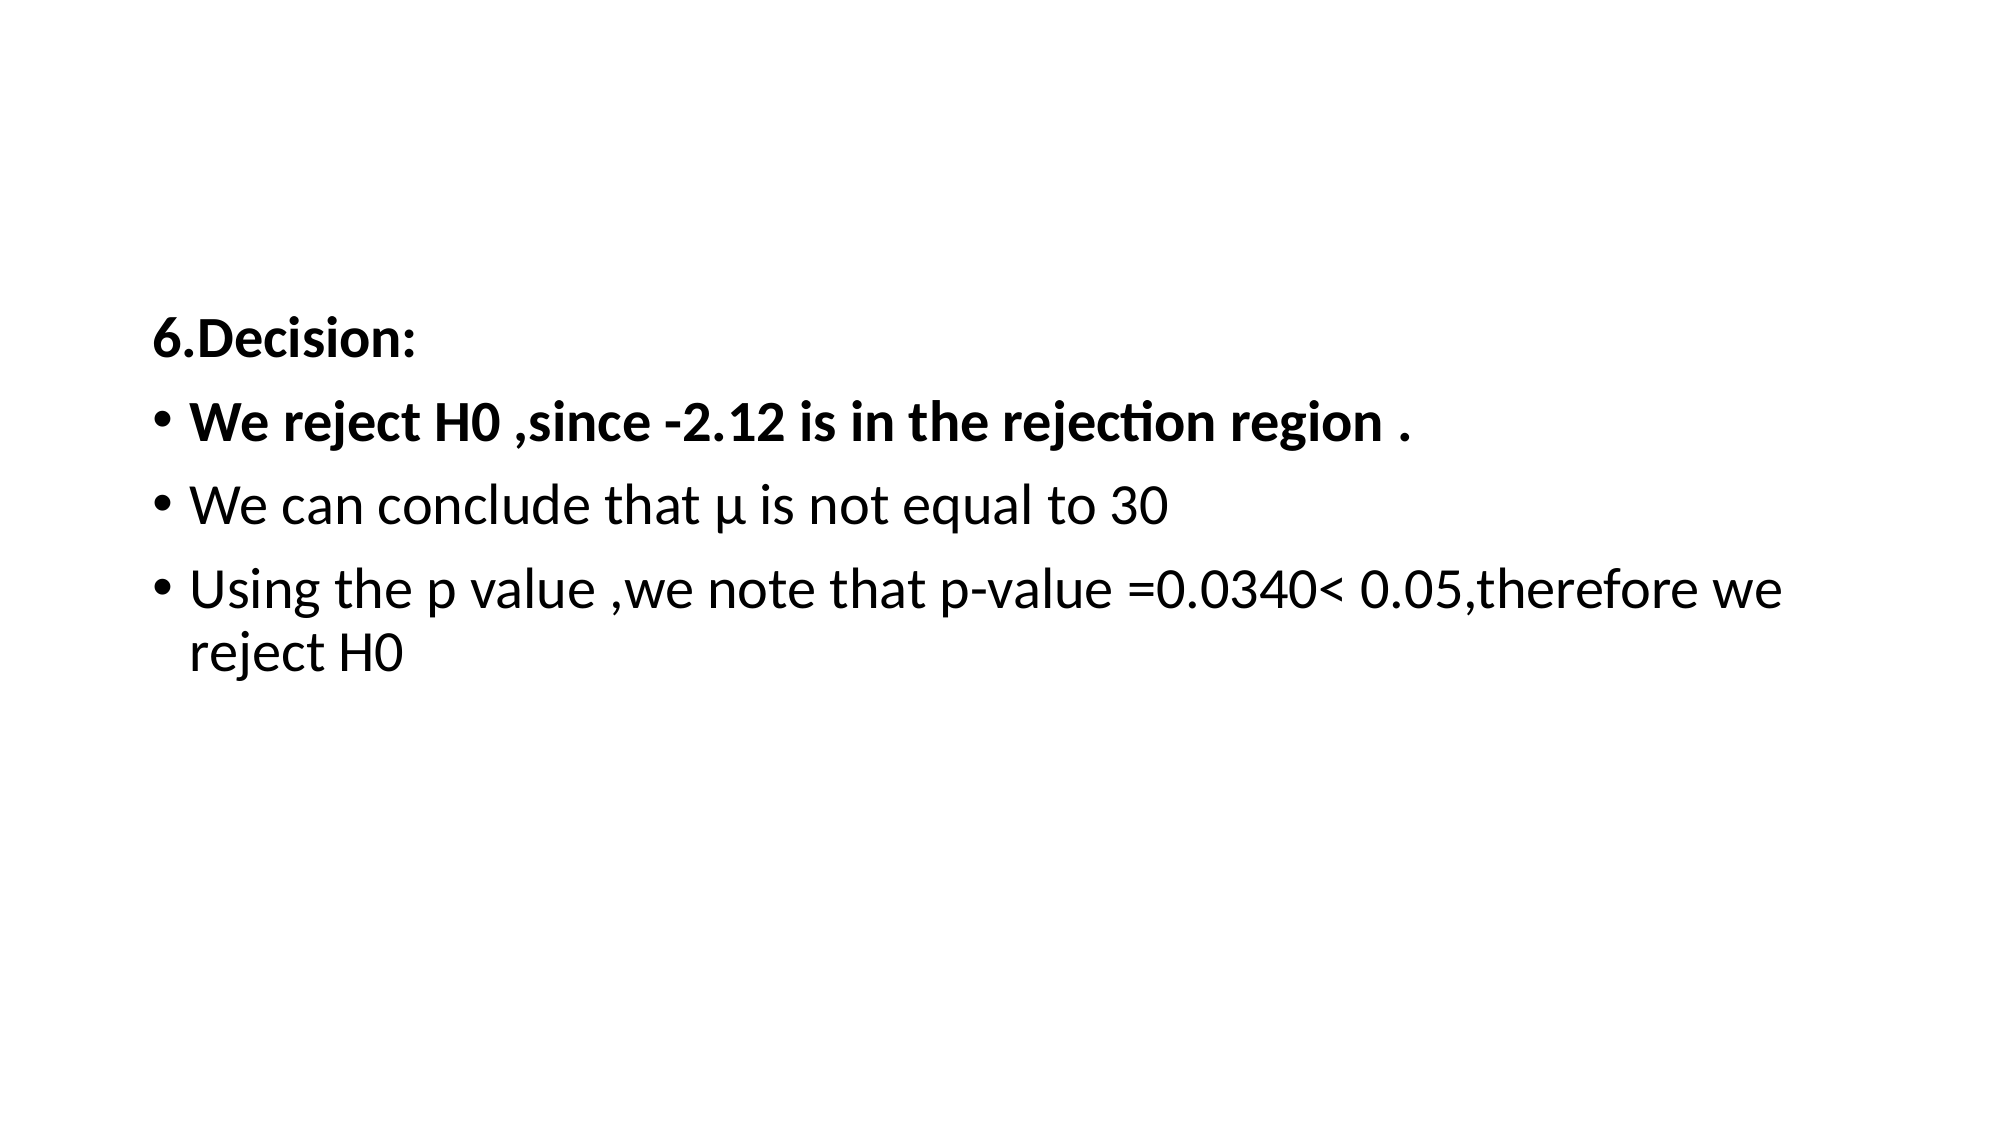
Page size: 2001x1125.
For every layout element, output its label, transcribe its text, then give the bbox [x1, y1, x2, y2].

list 6.Decision: We reject H0 ,since -2.12 is in the rejection region . We can conclude that μ is not equal to 30 Using the p value ,we note that p-value =0.0340< 0.05,therefore we reject H0 [137, 299, 1863, 1014]
